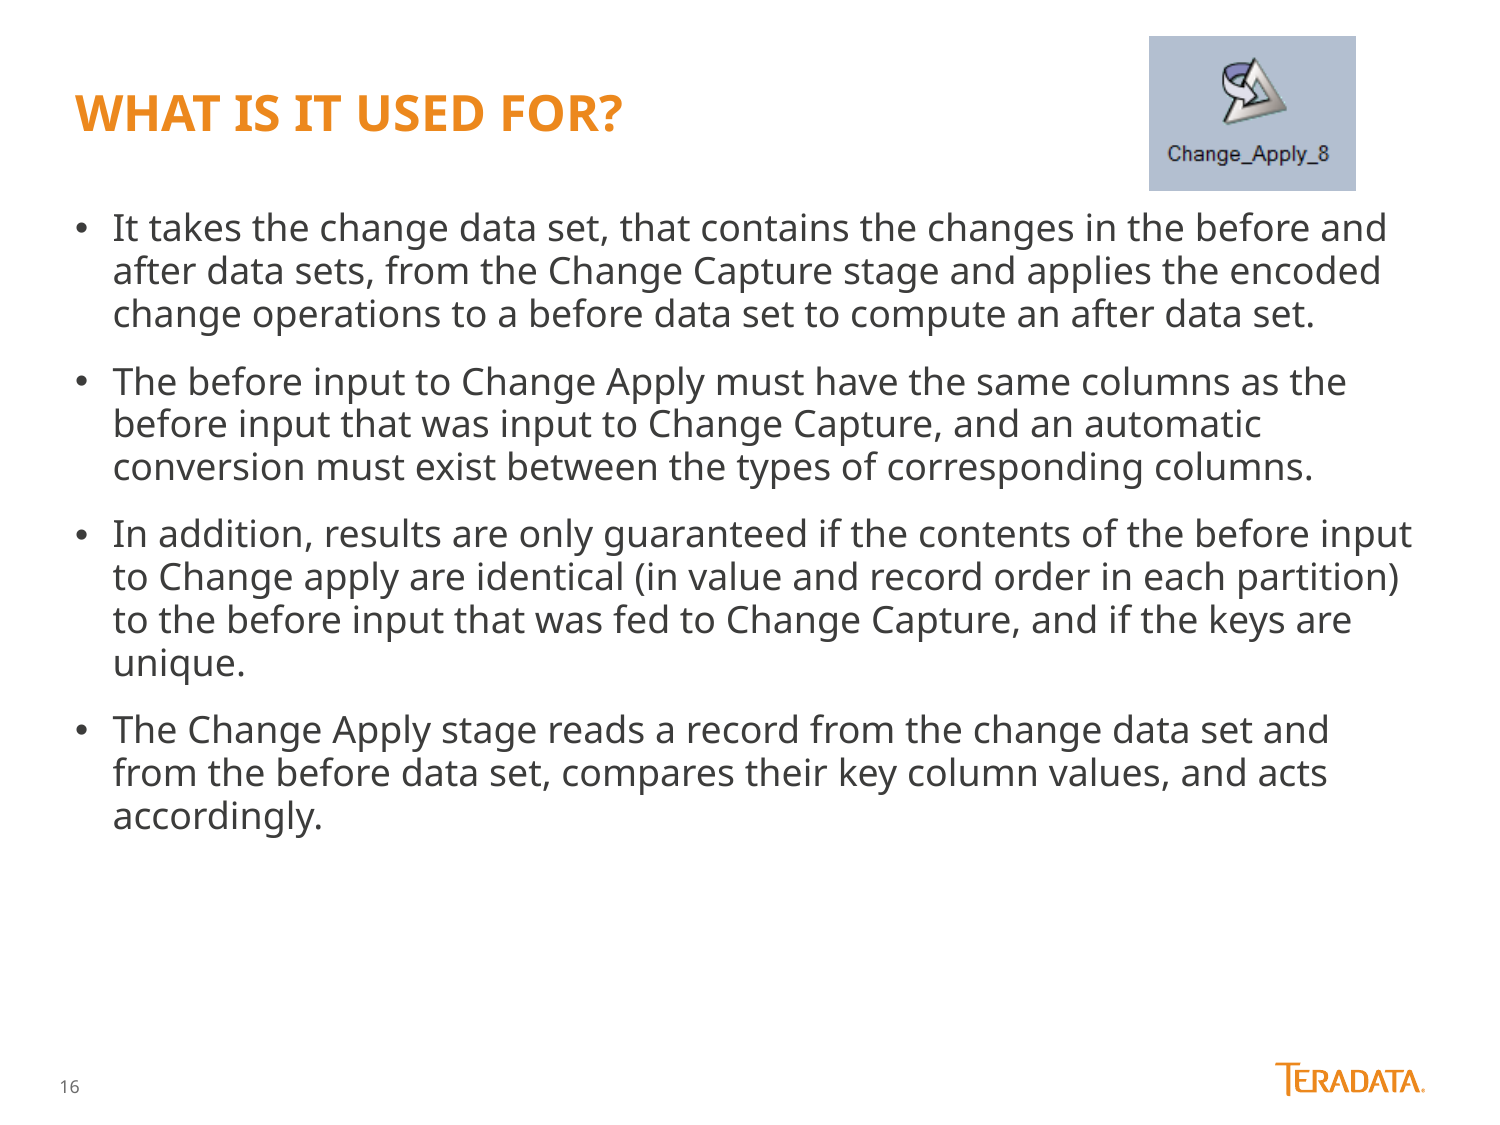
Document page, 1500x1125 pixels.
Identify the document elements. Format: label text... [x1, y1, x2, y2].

title WHAT IS IT USED FOR? [75, 27, 1425, 143]
list It takes the change data set, that contains the changes in the before and after data sets, from the Change Capture stage and applies the encoded change operations to a before data set to compute an after data set. The before input to Change Apply must have the same columns as the before input that was input to Change Capture, and an automatic conversion must exist between the types of corresponding columns. In addition, results are only guaranteed if the contents of the before input to Change apply are identical (in value and record order in each partition) to the before input that was fed to Change Capture, and if the keys are unique. The Change Apply stage reads a record from the change data set and from the before data set, compares their key column values, and acts accordingly. [75, 207, 1425, 1051]
picture [1149, 35, 1356, 192]
